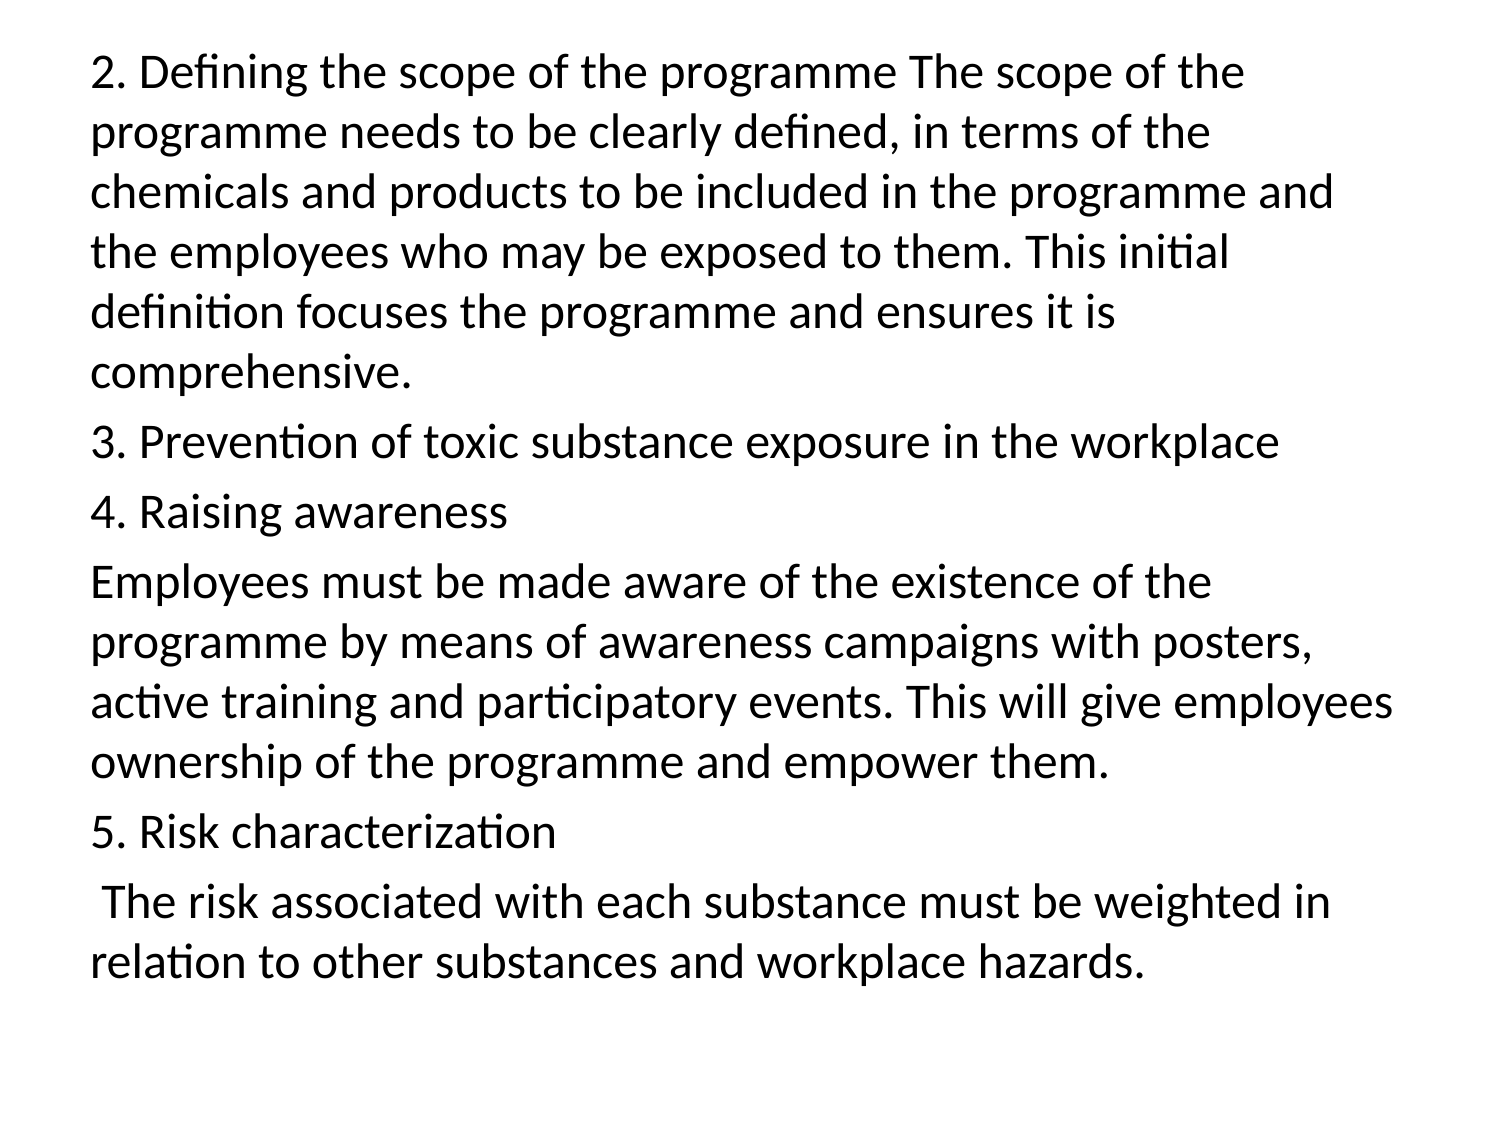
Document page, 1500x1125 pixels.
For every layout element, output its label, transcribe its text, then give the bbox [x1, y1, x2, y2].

list 2. Deﬁning the scope of the programme The scope of the programme needs to be clearly deﬁned, in terms of the chemicals and products to be included in the programme and the employees who may be exposed to them. This initial deﬁnition focuses the programme and ensures it is comprehensive. 3. Prevention of toxic substance exposure in the workplace 4. Raising awareness Employees must be made aware of the existence of the programme by means of awareness campaigns with posters, active training and participatory events. This will give employees ownership of the programme and empower them. 5. Risk characterization The risk associated with each substance must be weighted in relation to other substances and workplace hazards. [75, 30, 1425, 1005]
